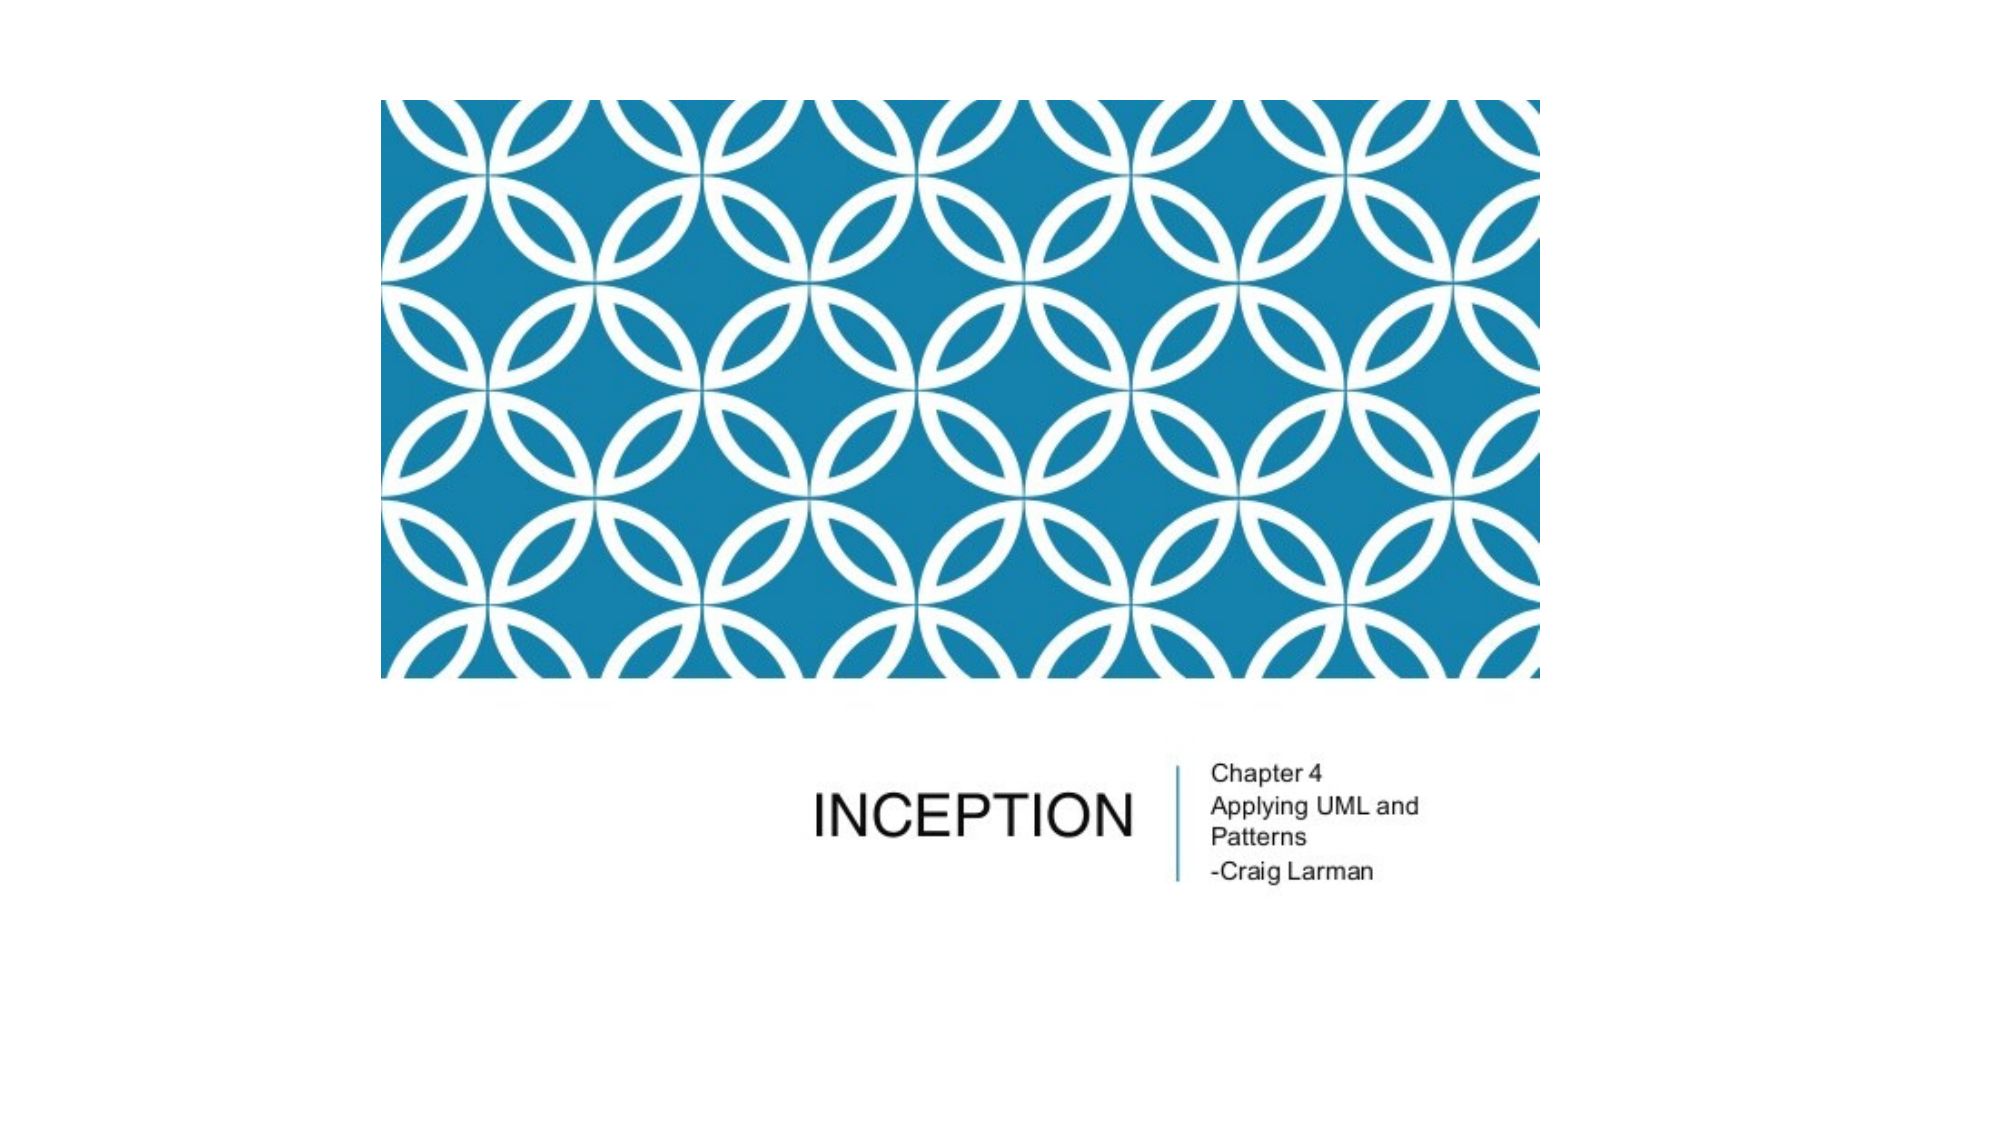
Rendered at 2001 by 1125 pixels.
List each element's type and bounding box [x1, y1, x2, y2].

picture [381, 100, 1540, 969]
